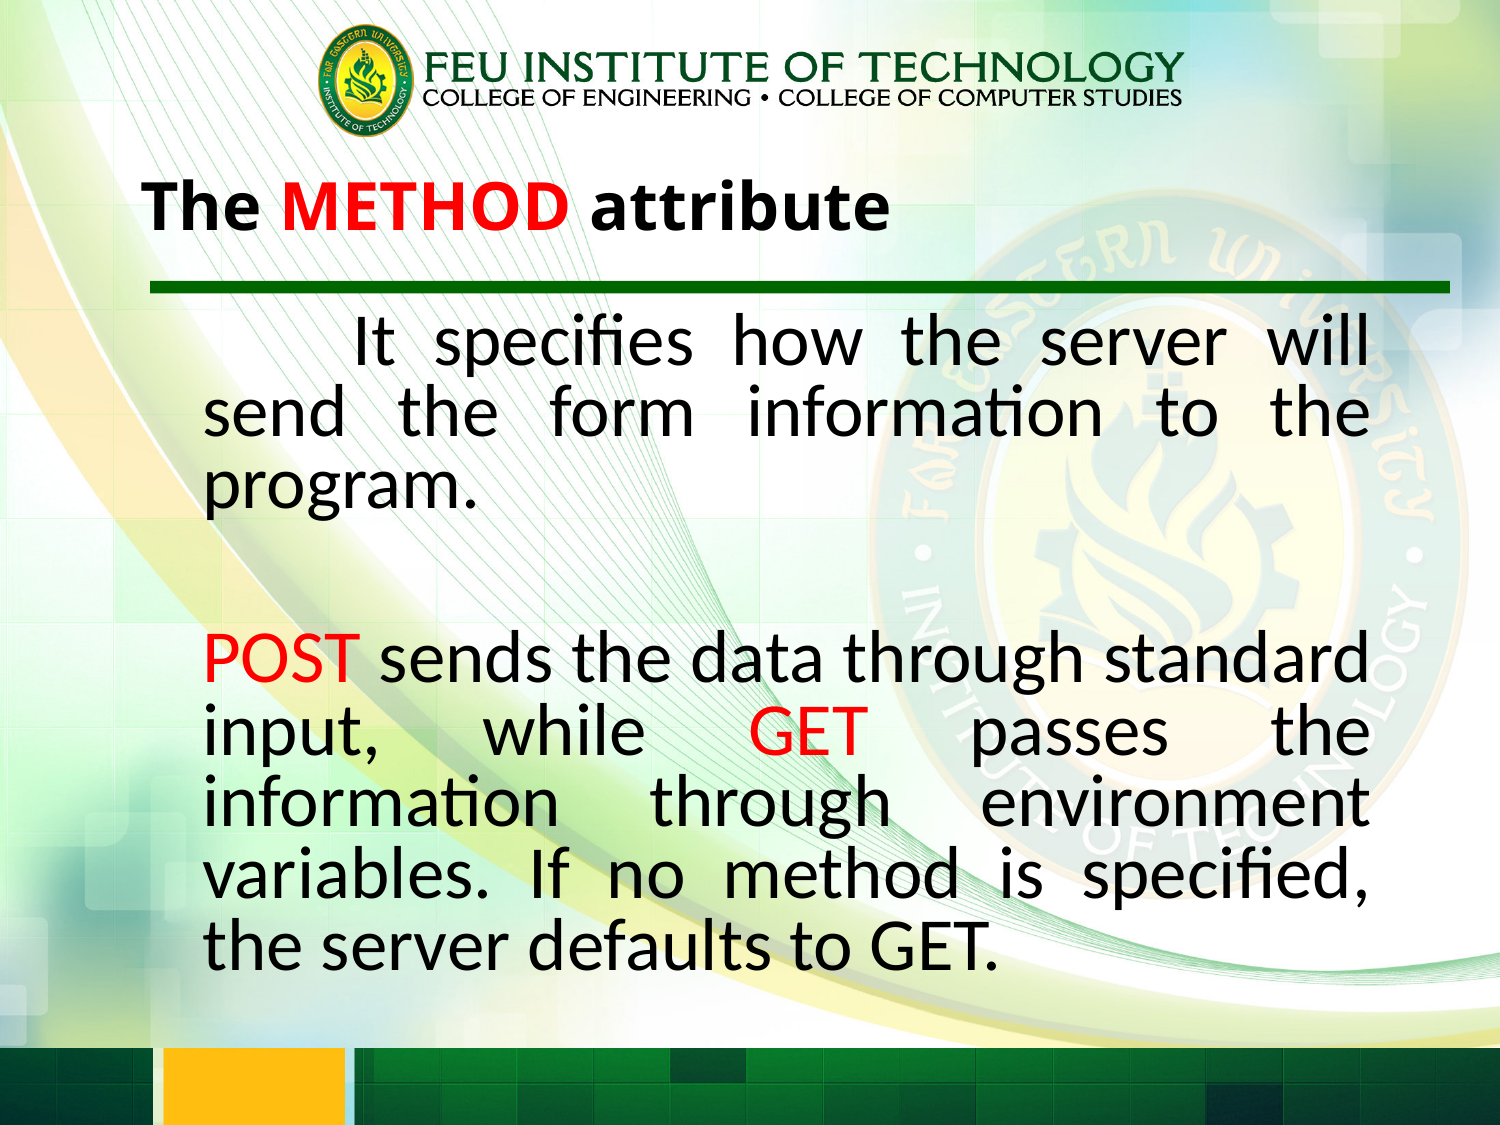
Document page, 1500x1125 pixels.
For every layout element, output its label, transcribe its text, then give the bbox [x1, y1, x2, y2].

picture [0, 0, 1500, 1125]
list It specifies how the server will send the form information to the program. POST sends the data through standard input, while GET passes the information through environment variables. If no method is specified, the server defaults to GET. [187, 299, 1388, 1013]
text_box [148, 279, 1452, 295]
title The METHOD attribute [124, 157, 1500, 251]
